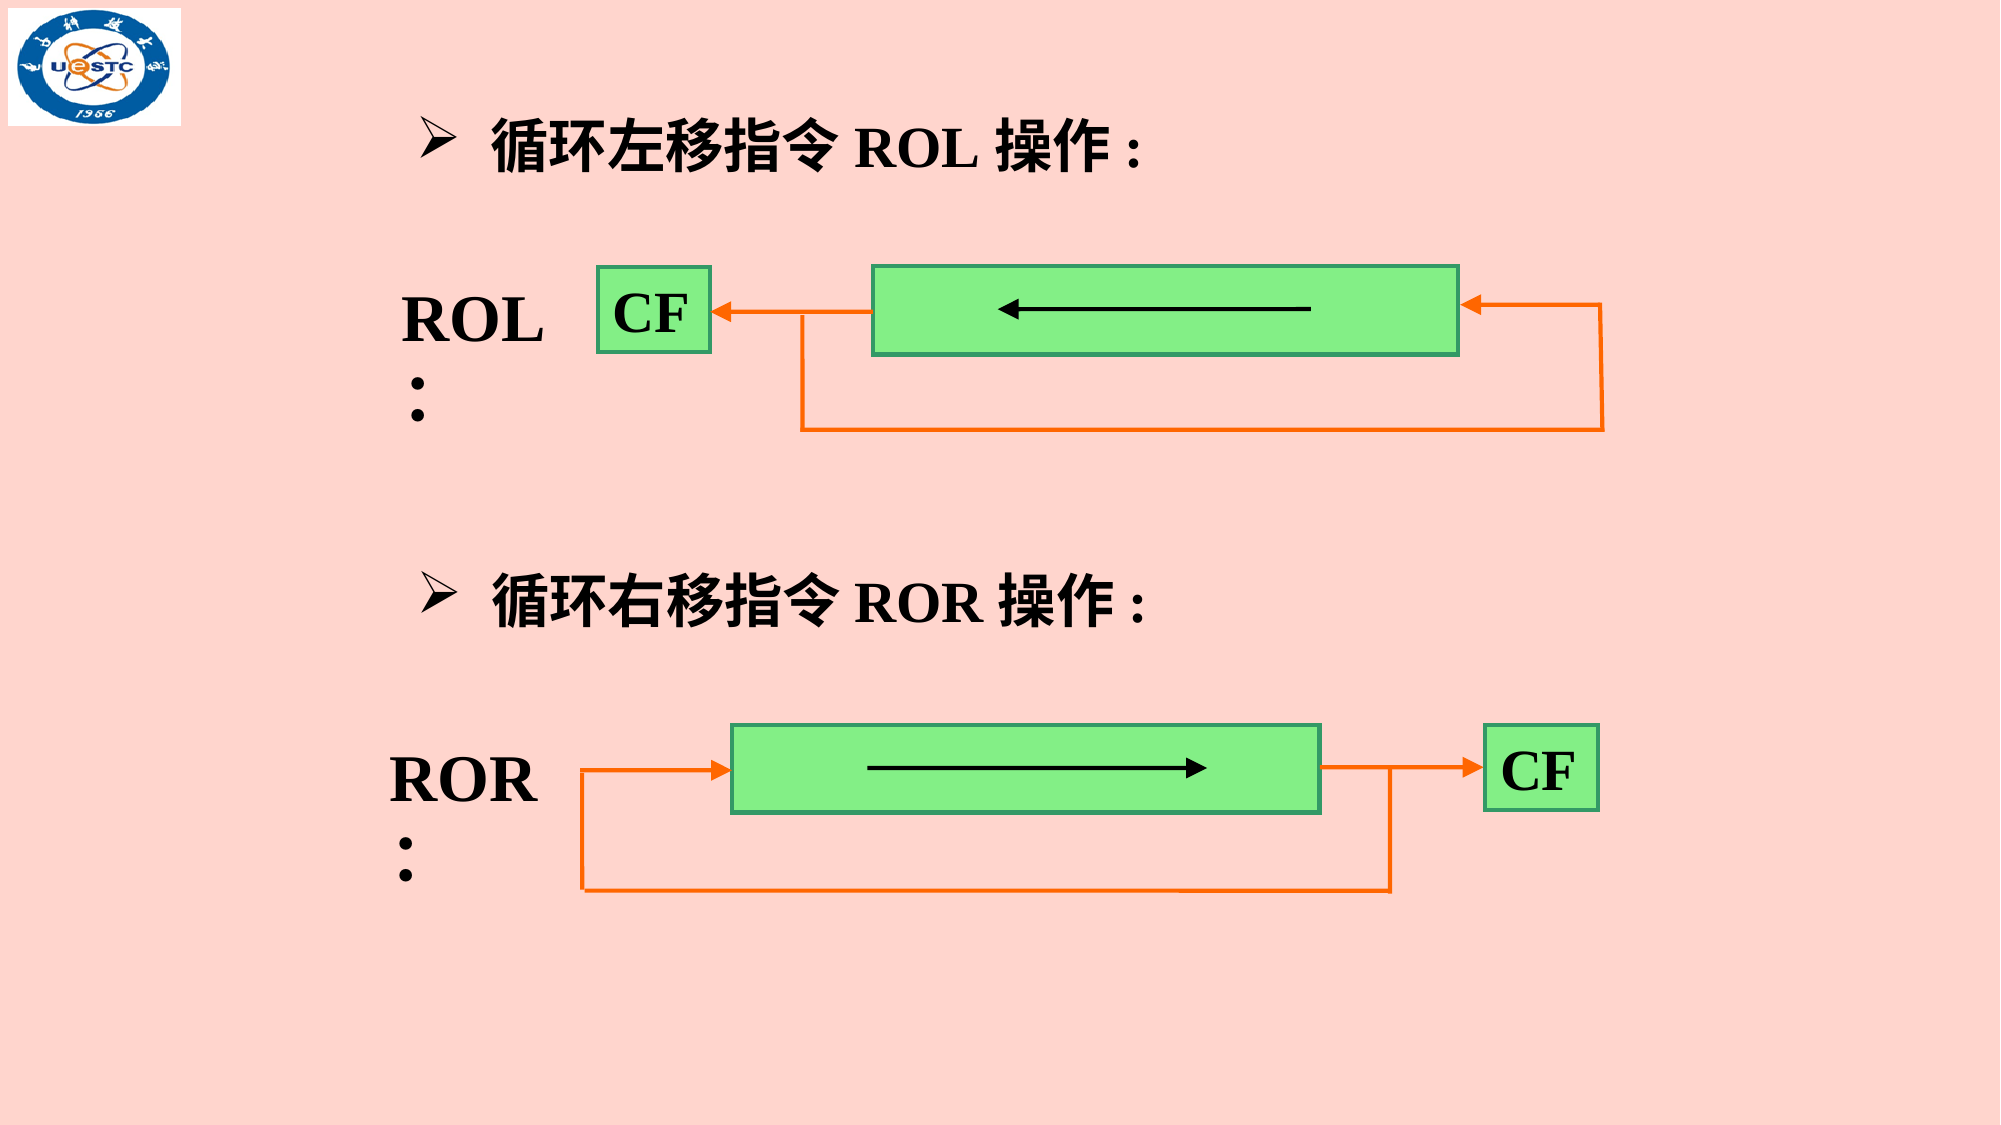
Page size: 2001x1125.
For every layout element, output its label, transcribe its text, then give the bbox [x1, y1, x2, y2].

text_box ROR： [375, 726, 575, 902]
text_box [731, 724, 1320, 765]
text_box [581, 766, 1391, 892]
text_box 循环左移指令ROL操作: [400, 101, 1159, 187]
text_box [1321, 724, 1598, 812]
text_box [597, 266, 872, 354]
picture [8, 8, 181, 126]
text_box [802, 304, 1603, 430]
text_box ROL： [386, 267, 587, 442]
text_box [872, 265, 1459, 303]
text_box 循环右移指令ROR操作: [401, 557, 1163, 642]
